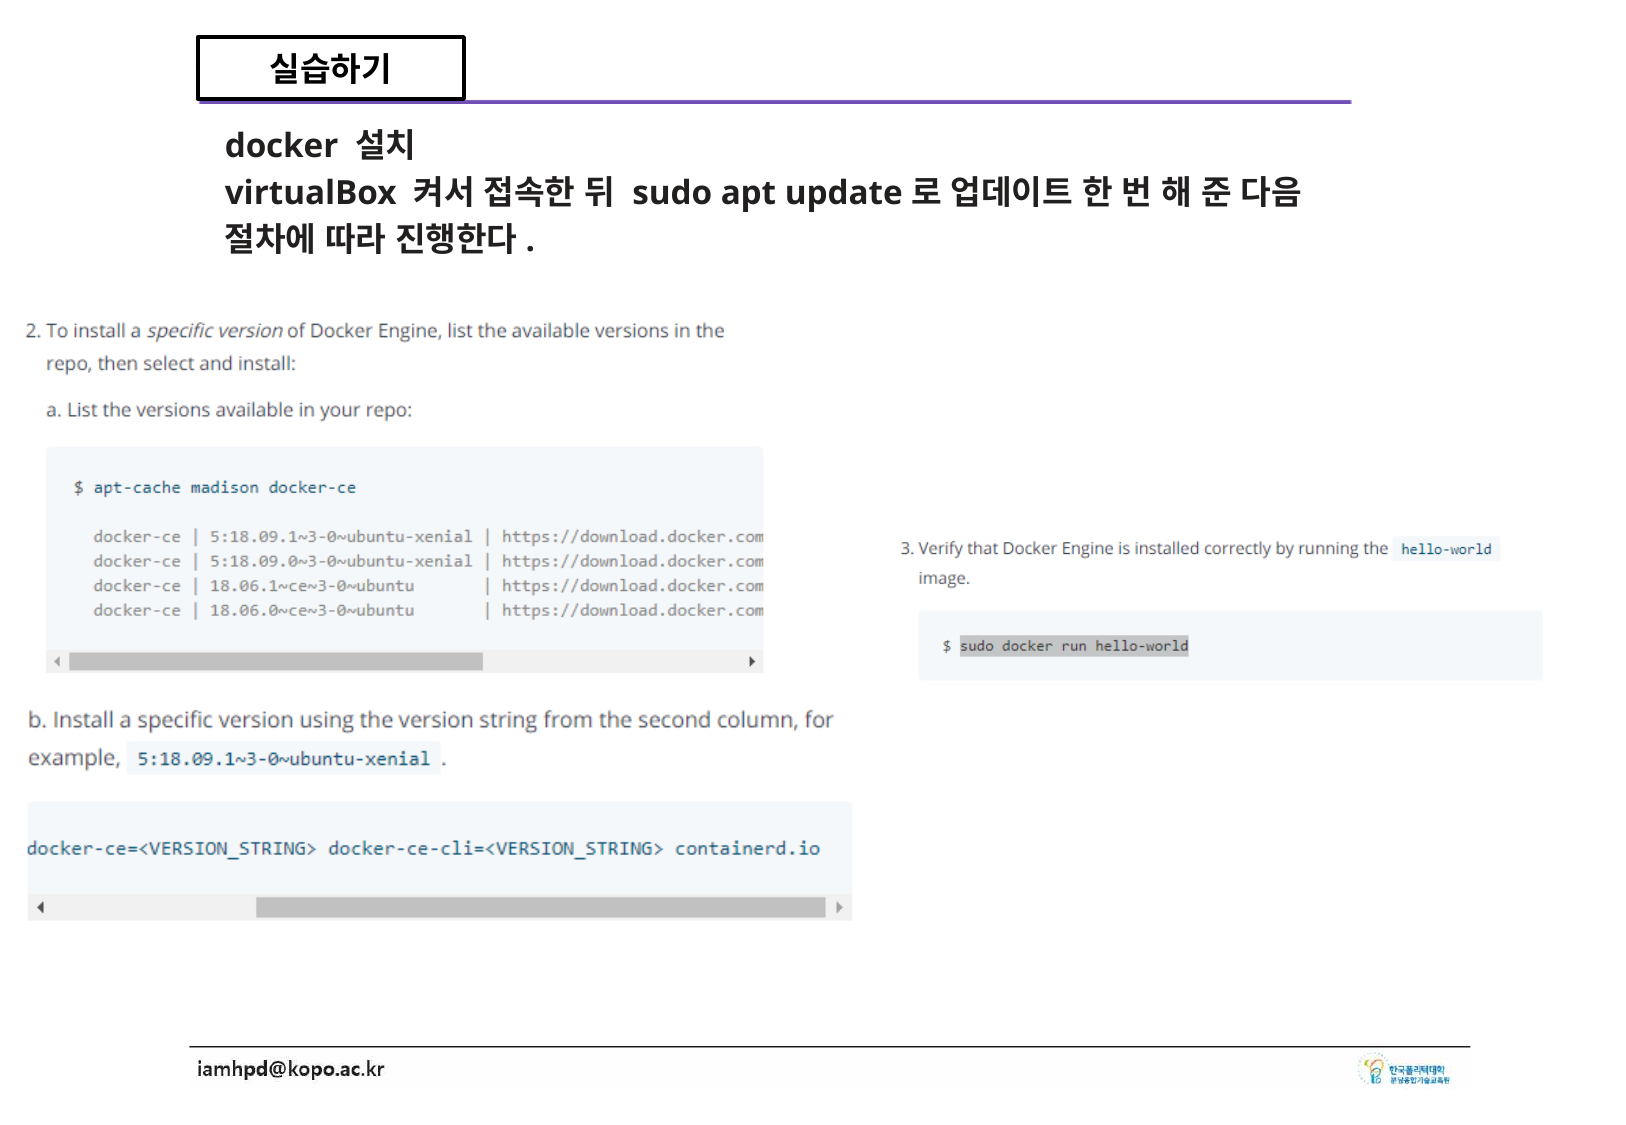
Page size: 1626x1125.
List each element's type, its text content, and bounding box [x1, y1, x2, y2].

text_box 실습하기 [196, 35, 466, 101]
picture [0, 302, 890, 943]
picture [189, 1042, 1471, 1089]
picture [888, 522, 1564, 689]
text_box docker 설치 virtualBox 켜서 접속한 뒤 sudo apt update로 업데이트 한 번 해 준 다음 절차에 따라 진행한다. [210, 117, 1490, 265]
picture [195, 53, 1352, 104]
